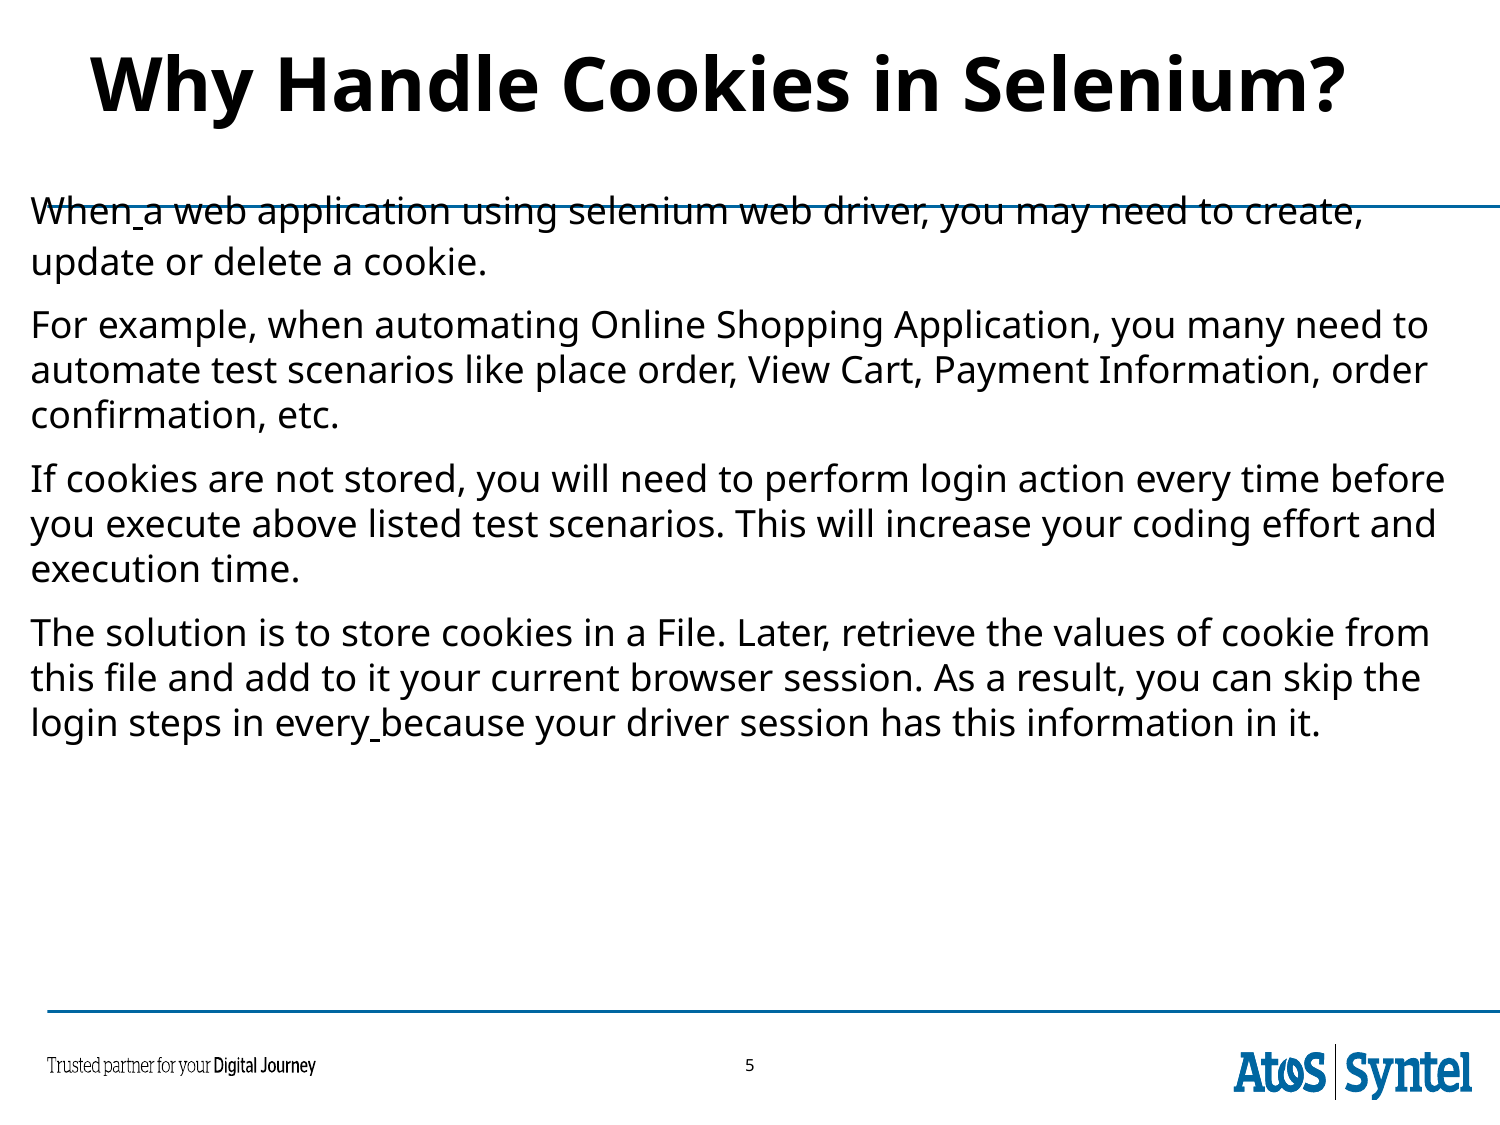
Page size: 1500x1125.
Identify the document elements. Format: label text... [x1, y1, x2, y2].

list Why Handle Cookies in Selenium? [90, 28, 1462, 135]
list When a web application using selenium web driver, you may need to create, update or delete a cookie. For example, when automating Online Shopping Application, you many need to automate test scenarios like place order, View Cart, Payment Information, order confirmation, etc. If cookies are not stored, you will need to perform login action every time before you execute above listed test scenarios. This will increase your coding effort and execution time. The solution is to store cookies in a File. Later, retrieve the values of cookie from this file and add to it your current browser session. As a result, you can skip the login steps in every because your driver session has this information in it. [30, 186, 1461, 1006]
